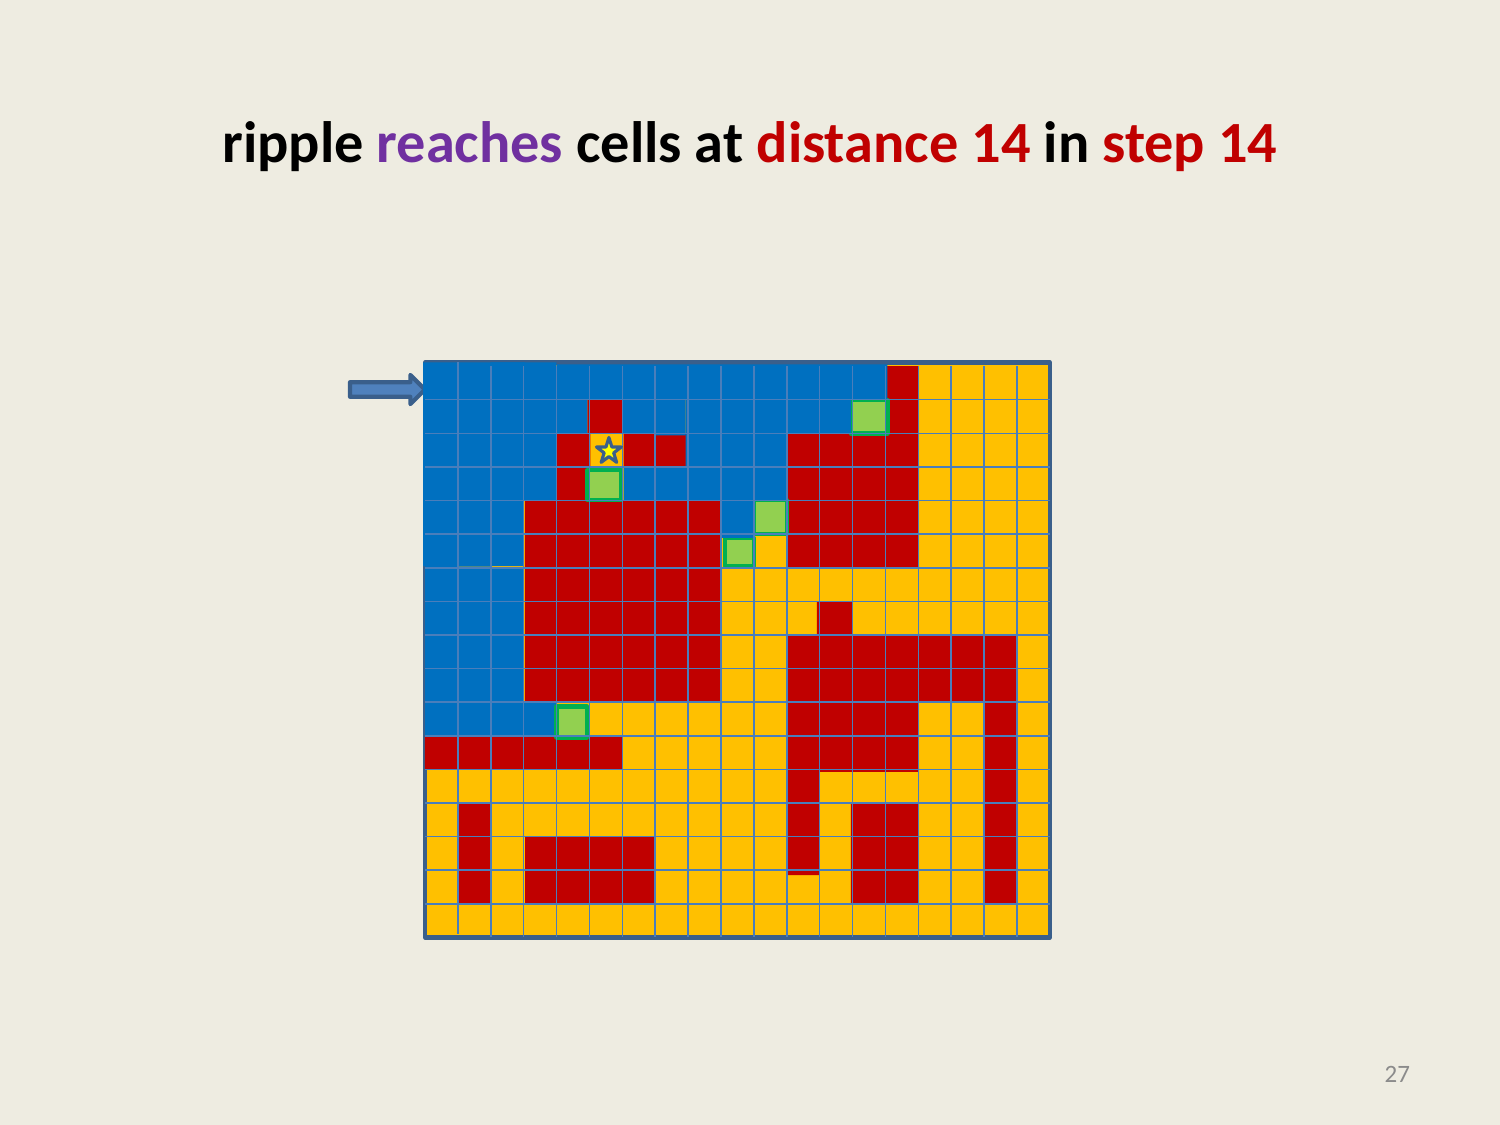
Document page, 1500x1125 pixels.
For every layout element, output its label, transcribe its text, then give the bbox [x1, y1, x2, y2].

title ripple reaches cells at distance 14 in step 14 [75, 45, 1425, 233]
text_box [347, 373, 418, 407]
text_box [424, 362, 1051, 938]
slide_number 27 [1074, 1042, 1425, 1103]
